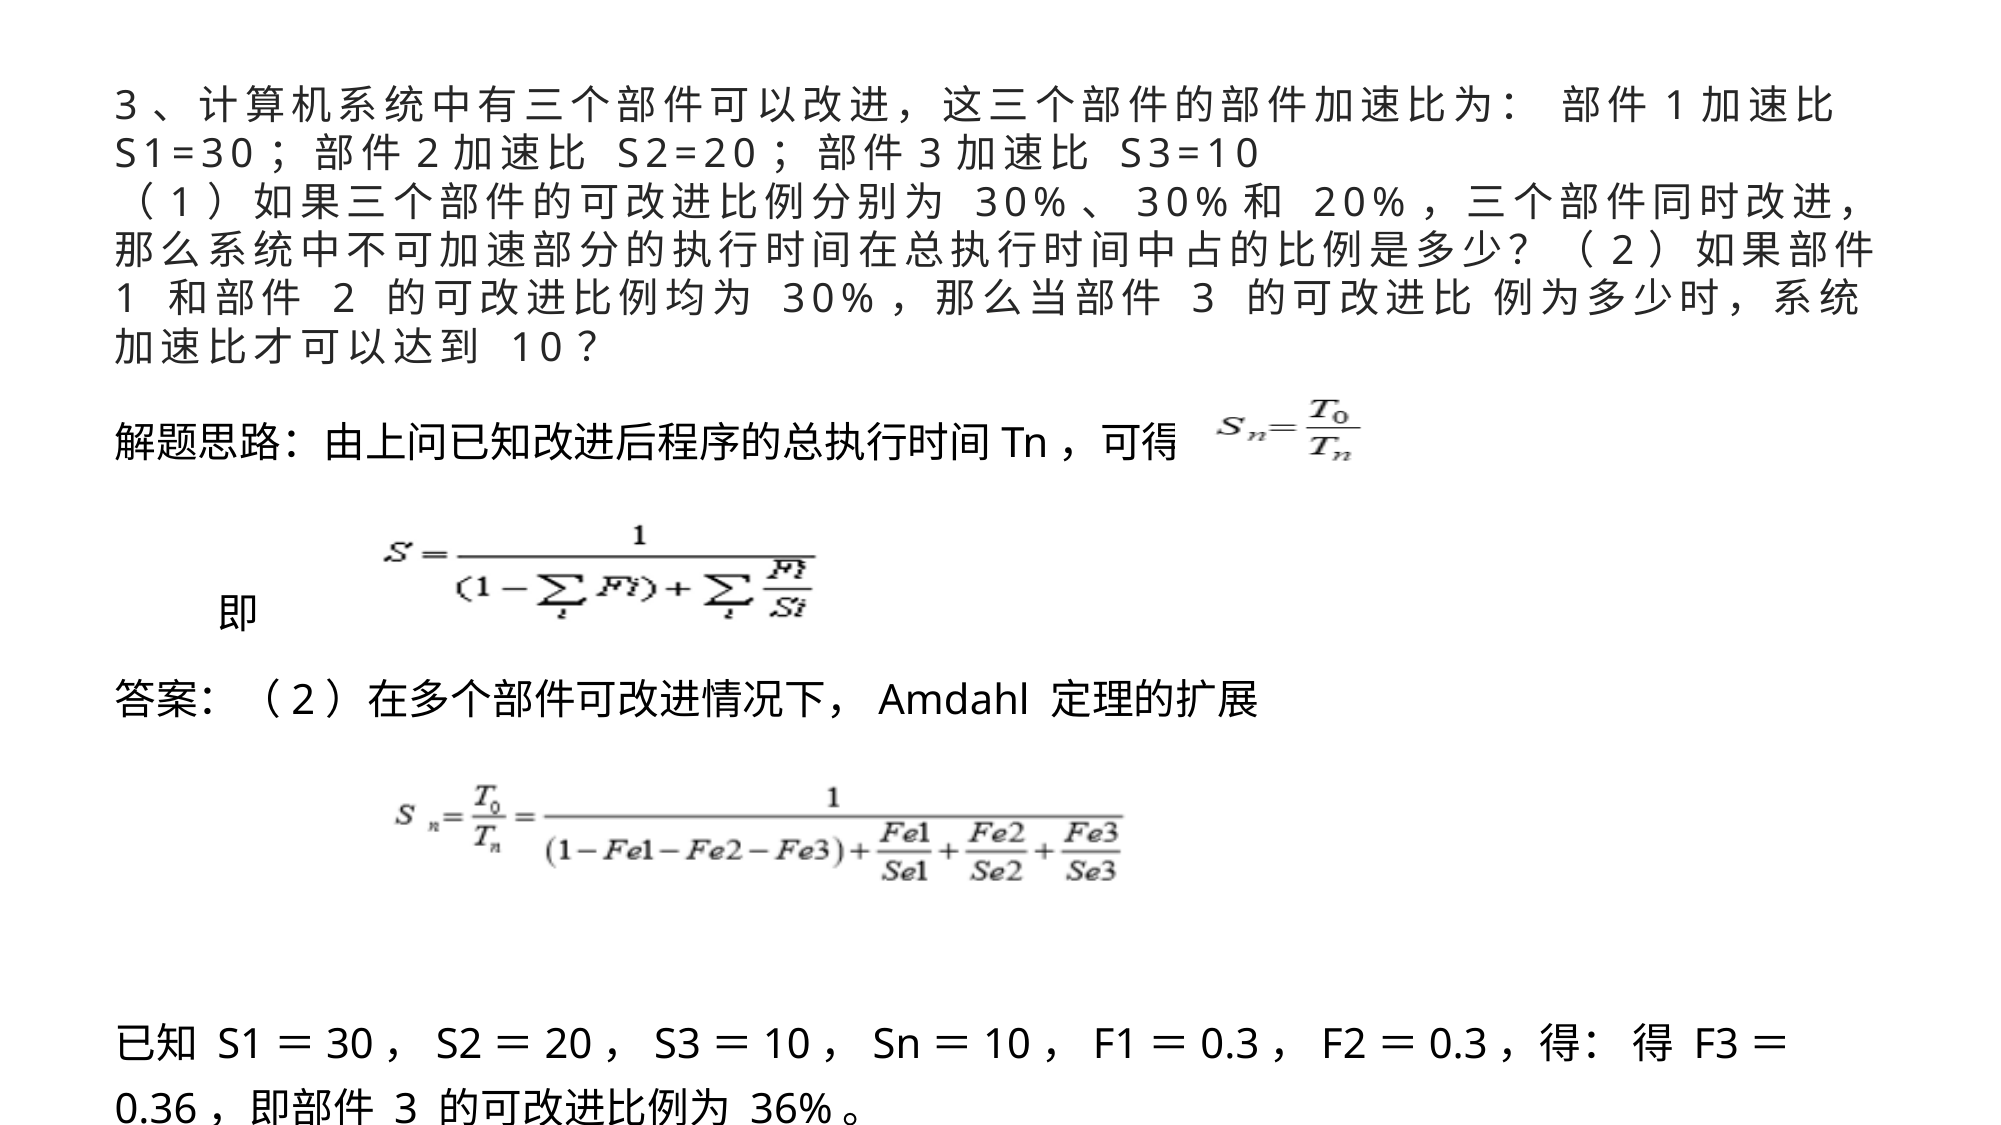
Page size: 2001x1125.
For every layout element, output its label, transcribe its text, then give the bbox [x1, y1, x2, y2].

picture [365, 496, 832, 648]
picture [336, 748, 1209, 909]
title 3、计算机系统中有三个部件可以改进，这三个部件的部件加速比为： 部件1加速比 S1=30；部件2加速比 S2=20；部件3加速比 S3=10 （1）如果三个部件的可改进比例分别为 30%、30%和 20%，三个部件同时改进，那么系统中不可加速部分的执行时间在总执行时间中占的比例是多少？（2）如果部件 1 和部件 2 的可改进比例均为 30%，那么当部件 3 的可改进比 例为多少时，系统加速比才可以达到 10？ [99, 71, 1924, 378]
picture [1175, 364, 1373, 488]
list 解题思路：由上问已知改进后程序的总执行时间Tn，可得 即 答案：（2）在多个部件可改进情况下，Amdahl 定理的扩展 已知 S1＝30，S2＝20，S3＝10，Sn＝10，F1＝0.3，F2＝0.3，得： 得 F3＝0.36，即部件 3 的可改进比例为 36%。 [99, 392, 1860, 1125]
